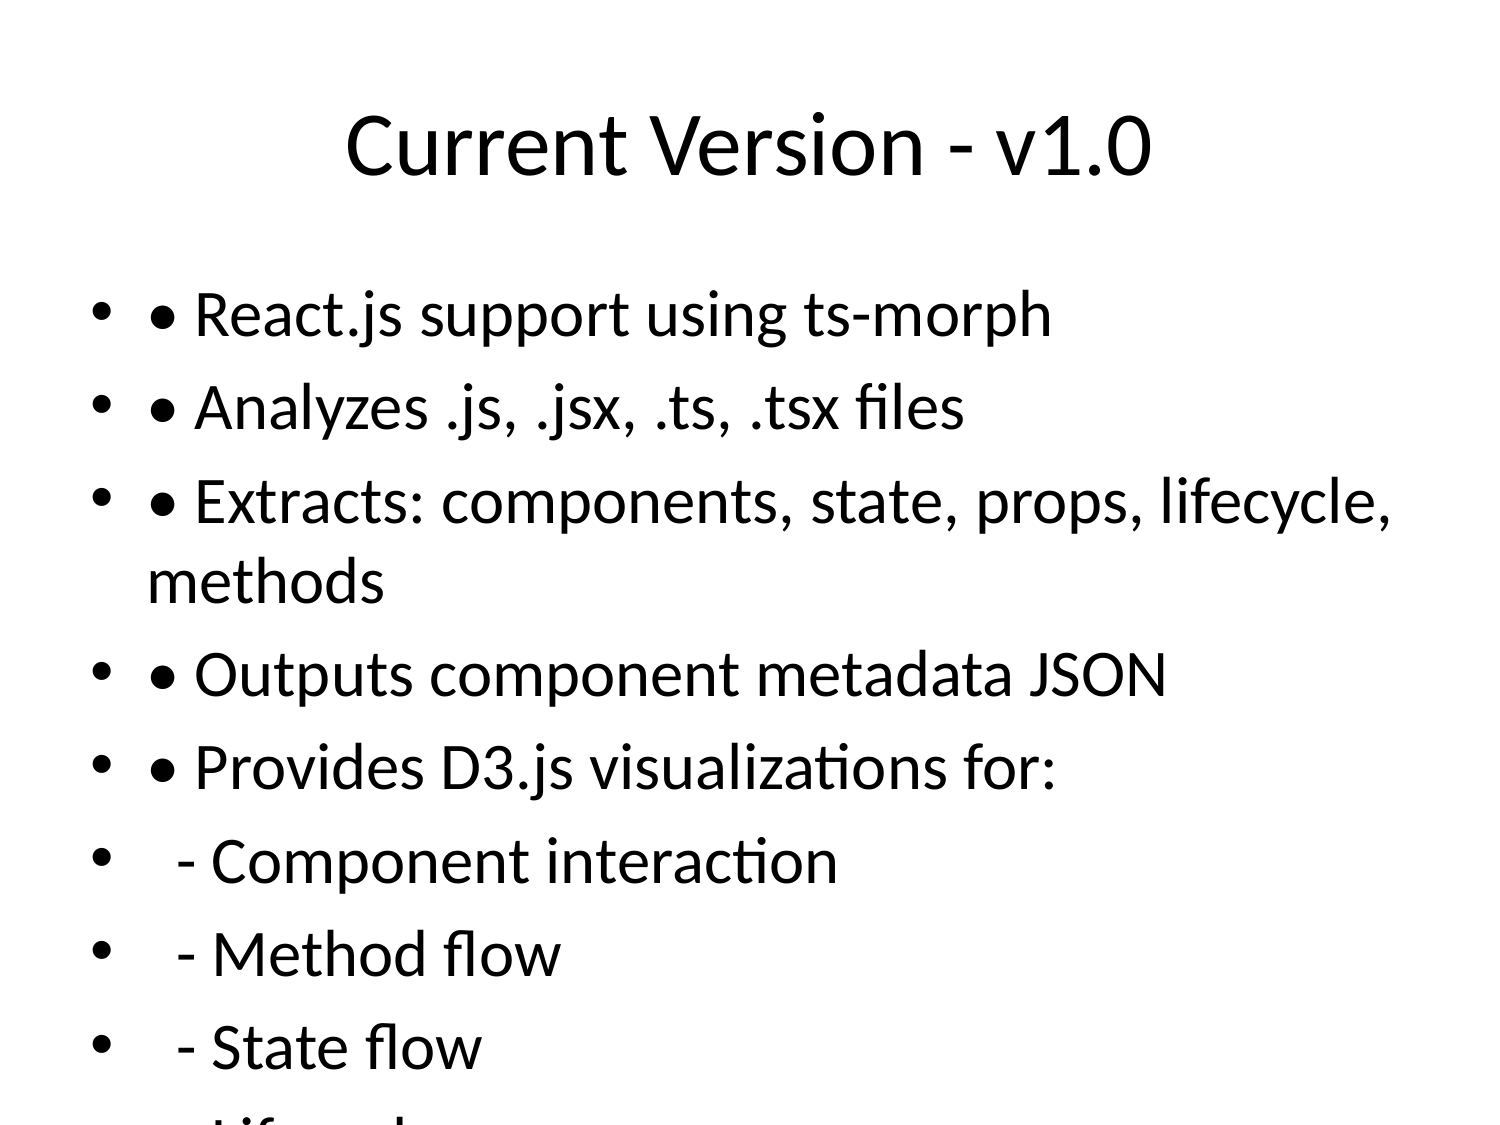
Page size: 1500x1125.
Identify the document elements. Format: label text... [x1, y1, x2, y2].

list • React.js support using ts-morph • Analyzes .js, .jsx, .ts, .tsx files • Extracts: components, state, props, lifecycle, methods • Outputs component metadata JSON • Provides D3.js visualizations for: - Component interaction - Method flow - State flow - Lifecycle usage • React dashboard with SCSS styling [75, 262, 1425, 1005]
title Current Version - v1.0 [75, 45, 1425, 233]
